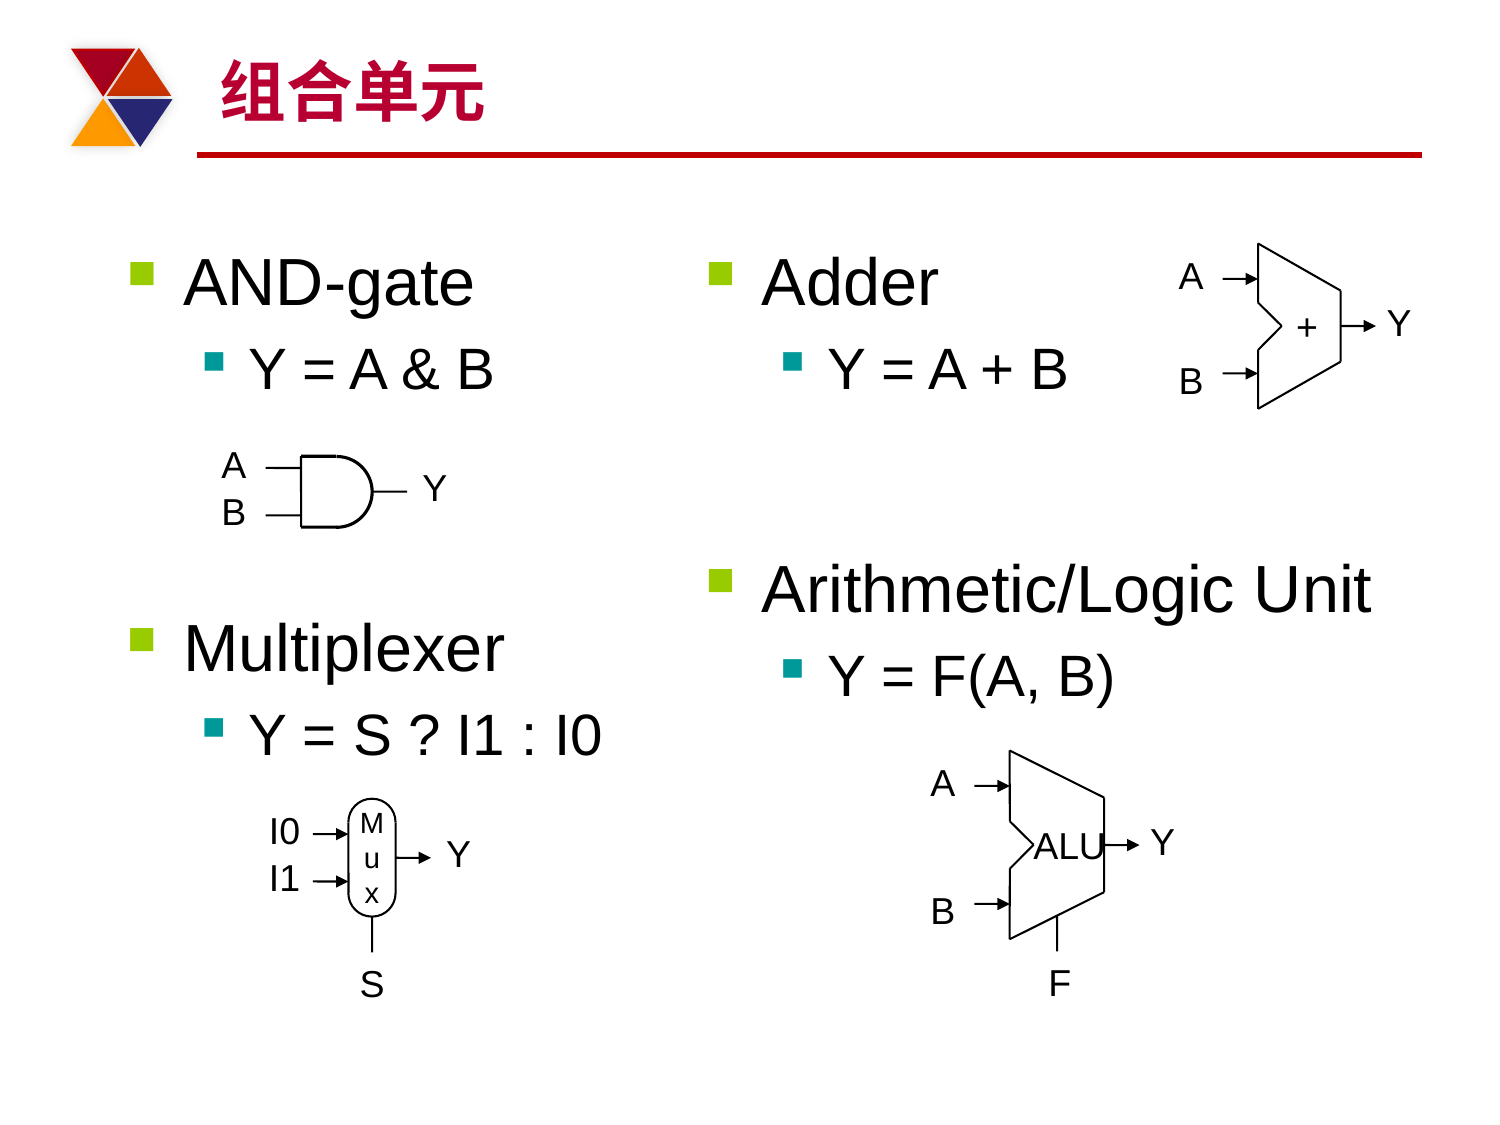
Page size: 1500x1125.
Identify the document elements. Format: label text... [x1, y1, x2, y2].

text_box Multiplexer Y = S ? I1 : I0 [112, 597, 644, 811]
text_box Arithmetic/Logic Unit Y = F(A, B) [690, 538, 1400, 752]
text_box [915, 750, 1191, 1013]
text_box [1163, 243, 1427, 410]
text_box AND-gate Y = A & B [112, 231, 622, 445]
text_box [253, 798, 487, 1014]
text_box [206, 433, 463, 541]
text_box Adder Y = A + B [690, 231, 1200, 445]
title 组合单元 [204, 36, 1405, 137]
